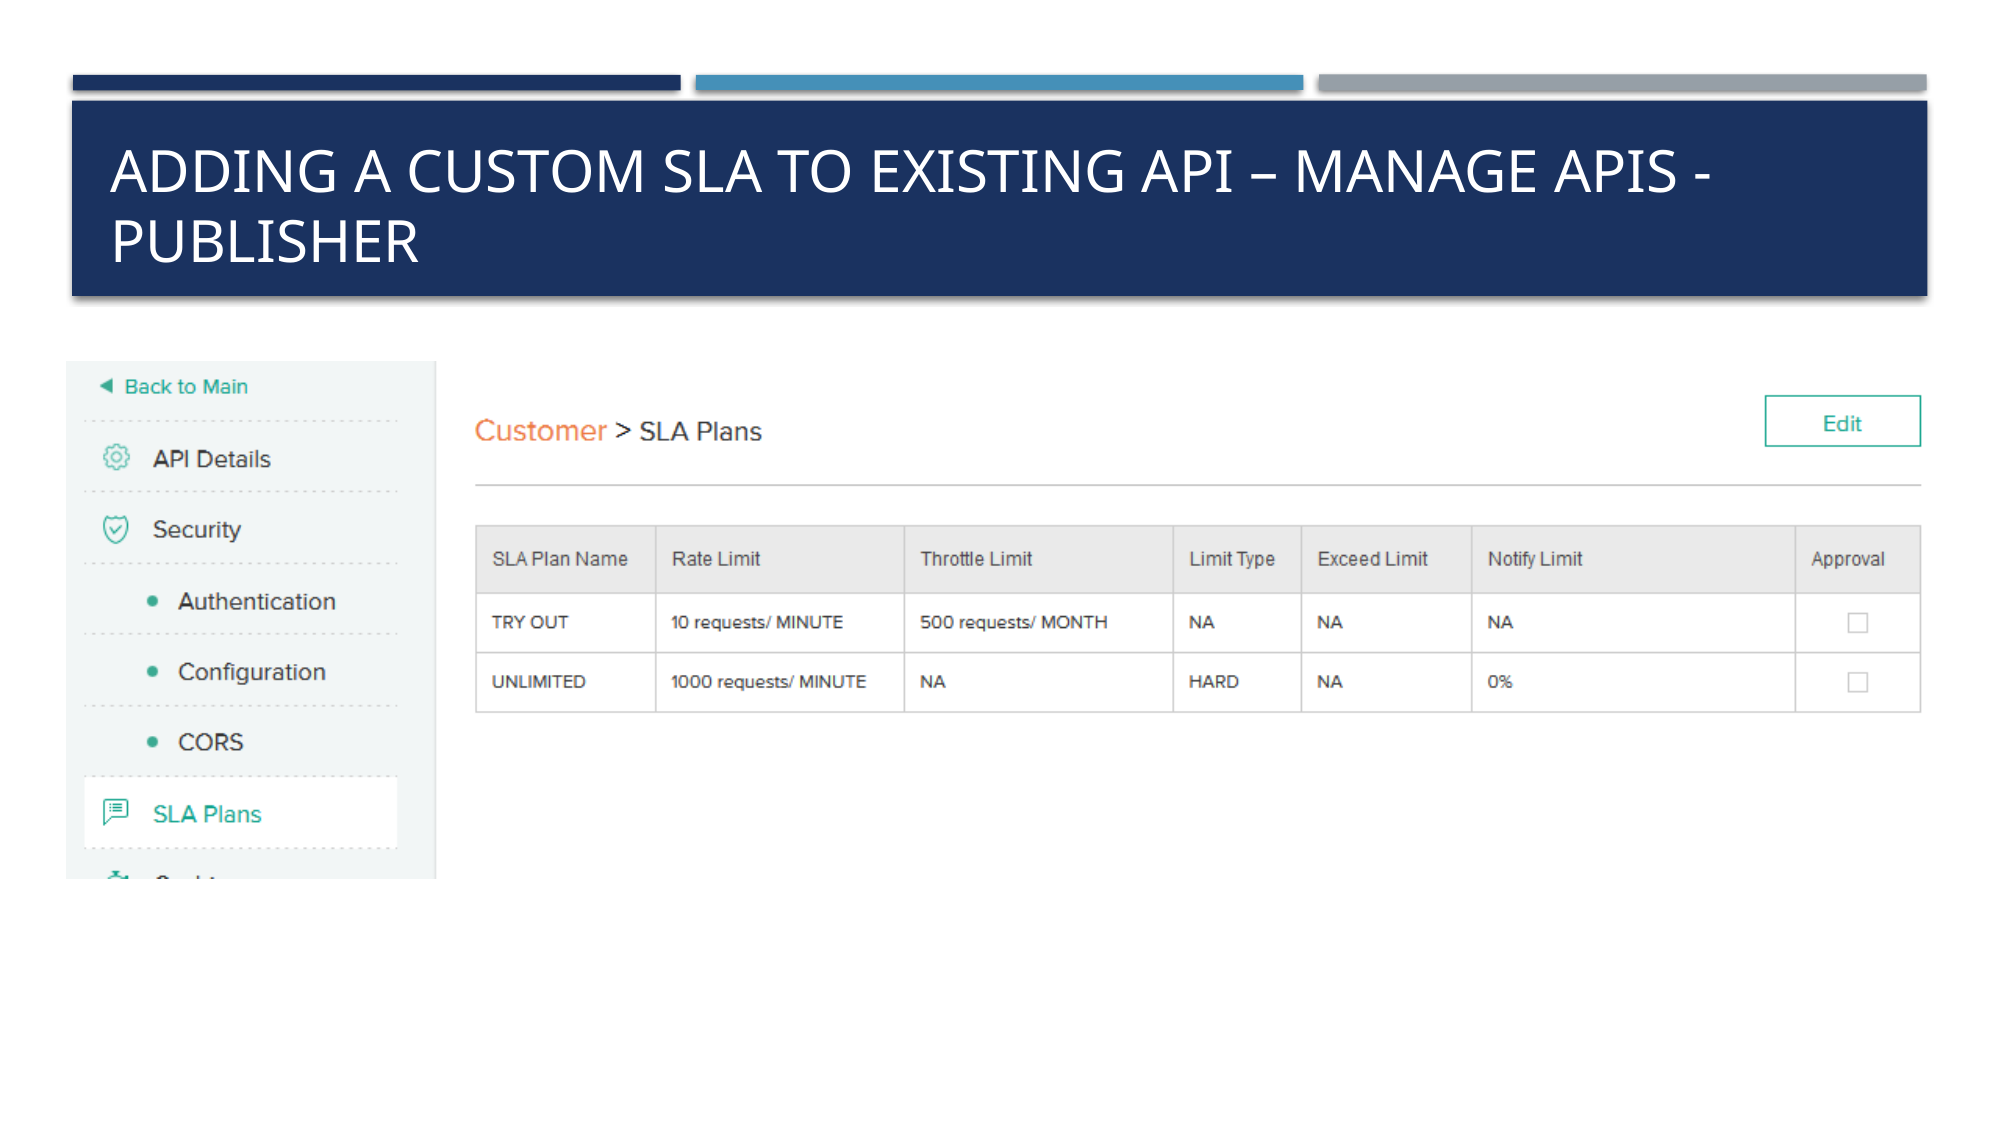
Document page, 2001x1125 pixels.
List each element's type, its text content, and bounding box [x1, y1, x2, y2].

title Adding a Custom SLA to Existing API – Manage APIS - Publisher [95, 115, 1905, 282]
picture [65, 361, 1934, 880]
